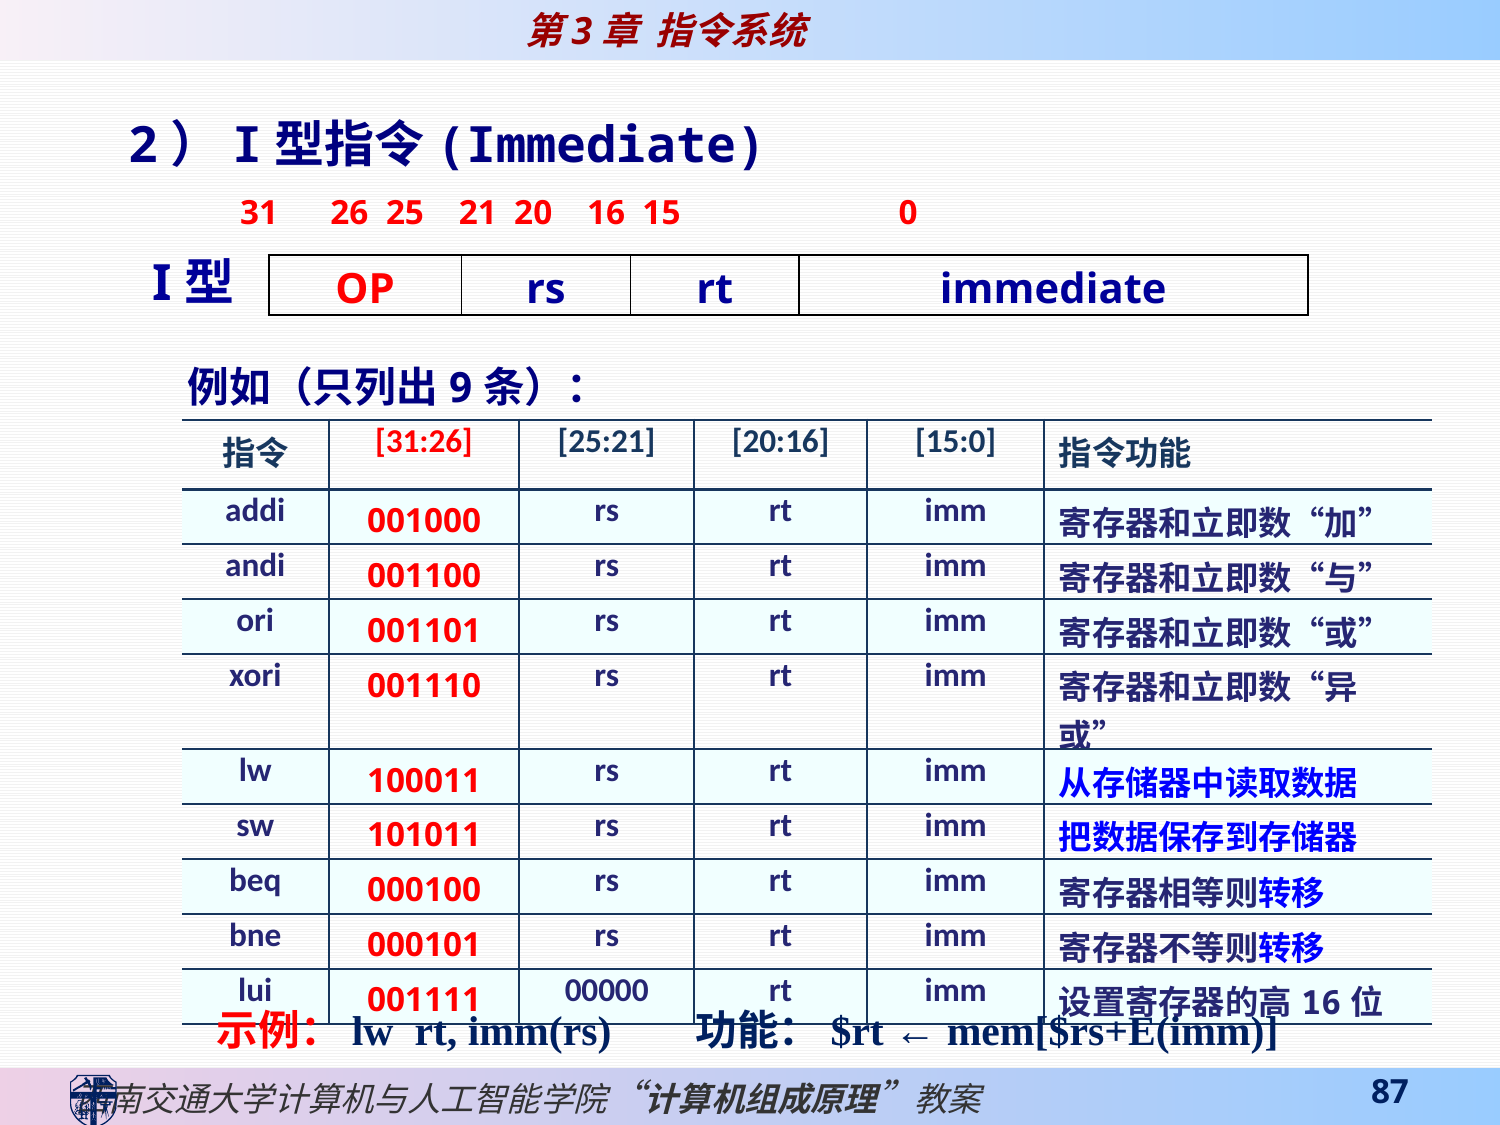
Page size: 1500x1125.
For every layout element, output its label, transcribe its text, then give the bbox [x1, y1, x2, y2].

table_header [31:26] [330, 421, 518, 488]
table_cell 001110 [330, 655, 518, 748]
table_cell rt [695, 655, 866, 748]
table_cell 100011 [330, 750, 518, 803]
table_cell lui [182, 970, 328, 1023]
table_cell addi [182, 491, 328, 543]
table_header immediate [800, 256, 1307, 314]
table_cell rs [520, 491, 693, 543]
table_cell rs [520, 860, 693, 913]
table_cell 寄存器相等则转移 [1045, 860, 1432, 913]
table_cell imm [868, 491, 1043, 543]
table_cell 寄存器不等则转移 [1045, 915, 1432, 968]
table_cell 寄存器和立即数“与” [1045, 545, 1432, 598]
table_cell rt [695, 491, 866, 543]
table_cell rs [520, 750, 693, 803]
table_header [15:0] [868, 421, 1043, 488]
table_cell 把数据保存到存储器 [1045, 805, 1432, 858]
table_cell 设置寄存器的高16位 [1045, 970, 1432, 996]
table_cell imm [868, 970, 1043, 996]
table_header rt [631, 256, 798, 314]
table_cell rs [520, 655, 693, 748]
table_header [25:21] [520, 421, 693, 488]
table_cell lw [182, 750, 328, 803]
table_cell rs [520, 600, 693, 653]
table_cell rs [520, 805, 693, 858]
table_cell rs [520, 545, 693, 598]
table_cell 寄存器和立即数“加” [1045, 491, 1432, 543]
table_cell imm [868, 545, 1043, 598]
table_header rs [462, 256, 630, 314]
table_cell imm [868, 600, 1043, 653]
table_cell rt [695, 970, 866, 996]
table_cell 001101 [330, 600, 518, 653]
text_box 2）I型指令(Immediate) [113, 92, 1500, 180]
table_cell bne [182, 915, 328, 968]
table_header 指令 [182, 421, 328, 488]
table_cell 00000 [520, 970, 693, 996]
text_box I型 [126, 257, 235, 310]
text_box 31 26 25 21 20 16 15 0 [181, 180, 1331, 239]
text_box 例如（只列出9条）： [172, 343, 1500, 419]
table_cell rt [695, 805, 866, 858]
table_cell imm [868, 915, 1043, 968]
table_cell rt [695, 750, 866, 803]
table_cell 000101 [330, 915, 518, 968]
table_cell 101011 [330, 805, 518, 858]
table_cell imm [868, 860, 1043, 913]
table_cell 001000 [330, 491, 518, 543]
table_cell 001111 [330, 970, 518, 996]
table_cell 寄存器和立即数“异或” [1045, 655, 1432, 748]
table_cell rt [695, 600, 866, 653]
table_cell rt [695, 545, 866, 598]
table_cell 000100 [330, 860, 518, 913]
text_box 示例：lw rt, imm(rs) 功能：$rt ← mem[$rs+E(imm)] [201, 996, 1452, 1062]
table_cell rs [520, 915, 693, 968]
table_cell DX [1226, 0, 1230, 60]
table_cell rt [695, 860, 866, 913]
table_cell 寄存器和立即数“或” [1045, 600, 1432, 653]
table_cell xori [182, 655, 328, 748]
table_cell beq [182, 860, 328, 913]
table_header 指令功能 [1045, 421, 1432, 488]
table_cell sw [182, 805, 328, 858]
table_cell ori [182, 600, 328, 653]
table_cell imm [868, 750, 1043, 803]
table_cell 001100 [330, 545, 518, 598]
table_cell imm [868, 655, 1043, 748]
table_cell imm [868, 805, 1043, 858]
table_cell rt [695, 915, 866, 968]
table_cell andi [182, 545, 328, 598]
table_header [20:16] [695, 421, 866, 488]
table_cell 从存储器中读取数据 [1045, 750, 1432, 803]
table_header OP [270, 256, 461, 314]
